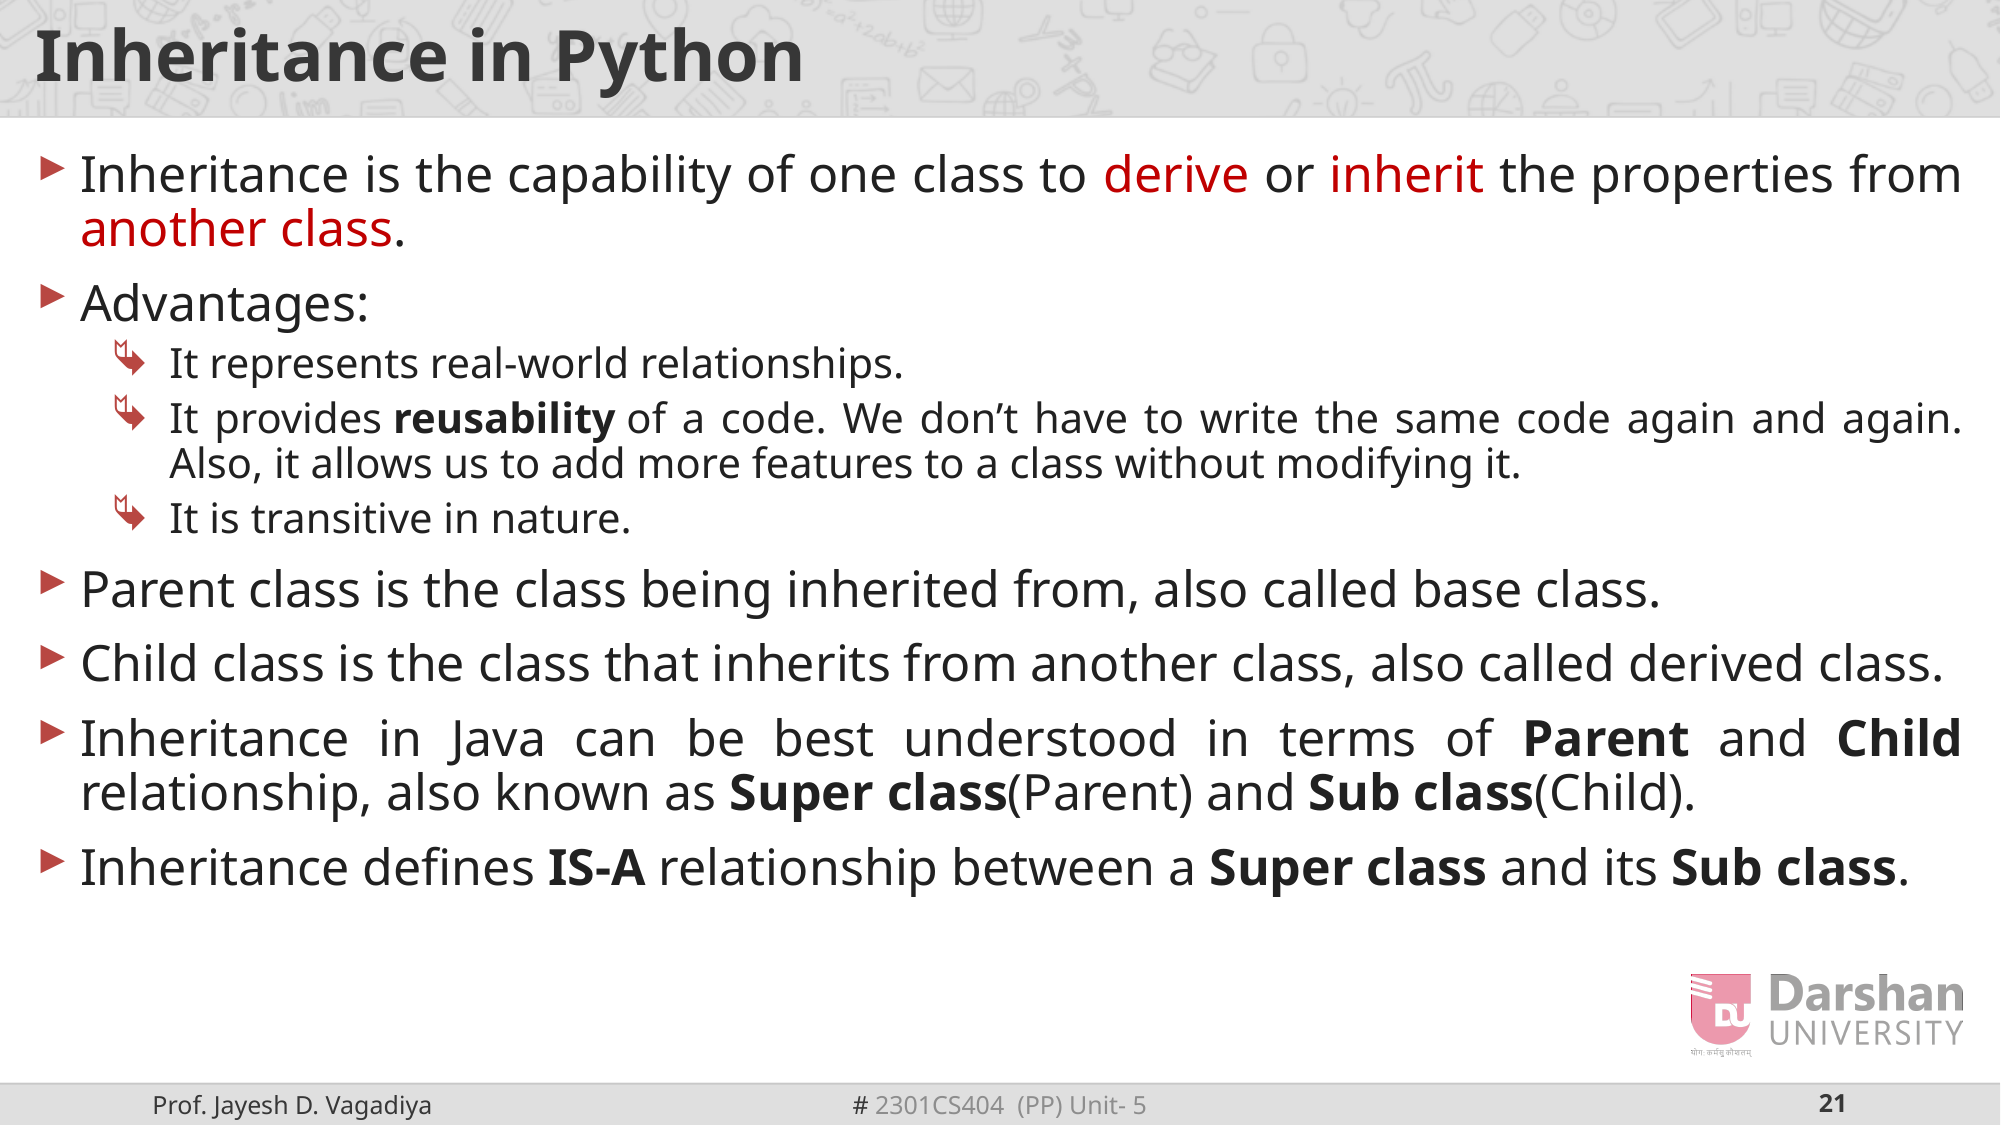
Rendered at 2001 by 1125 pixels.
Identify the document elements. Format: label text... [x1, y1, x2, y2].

list Inheritance is the capability of one class to derive or inherit the properties from another class. Advantages: It represents real-world relationships. It provides reusability of a code. We don’t have to write the same code again and again. Also, it allows us to add more features to a class without modifying it. It is transitive in nature. Parent class is the class being inherited from, also called base class. Child class is the class that inherits from another class, also called derived class. Inheritance in Java can be best understood in terms of Parent and Child relationship, also known as Super class(Parent) and Sub class(Child). Inheritance defines IS-A relationship between a Super class and its Sub class. [21, 141, 1979, 851]
title Inheritance in Python [0, 0, 2000, 117]
